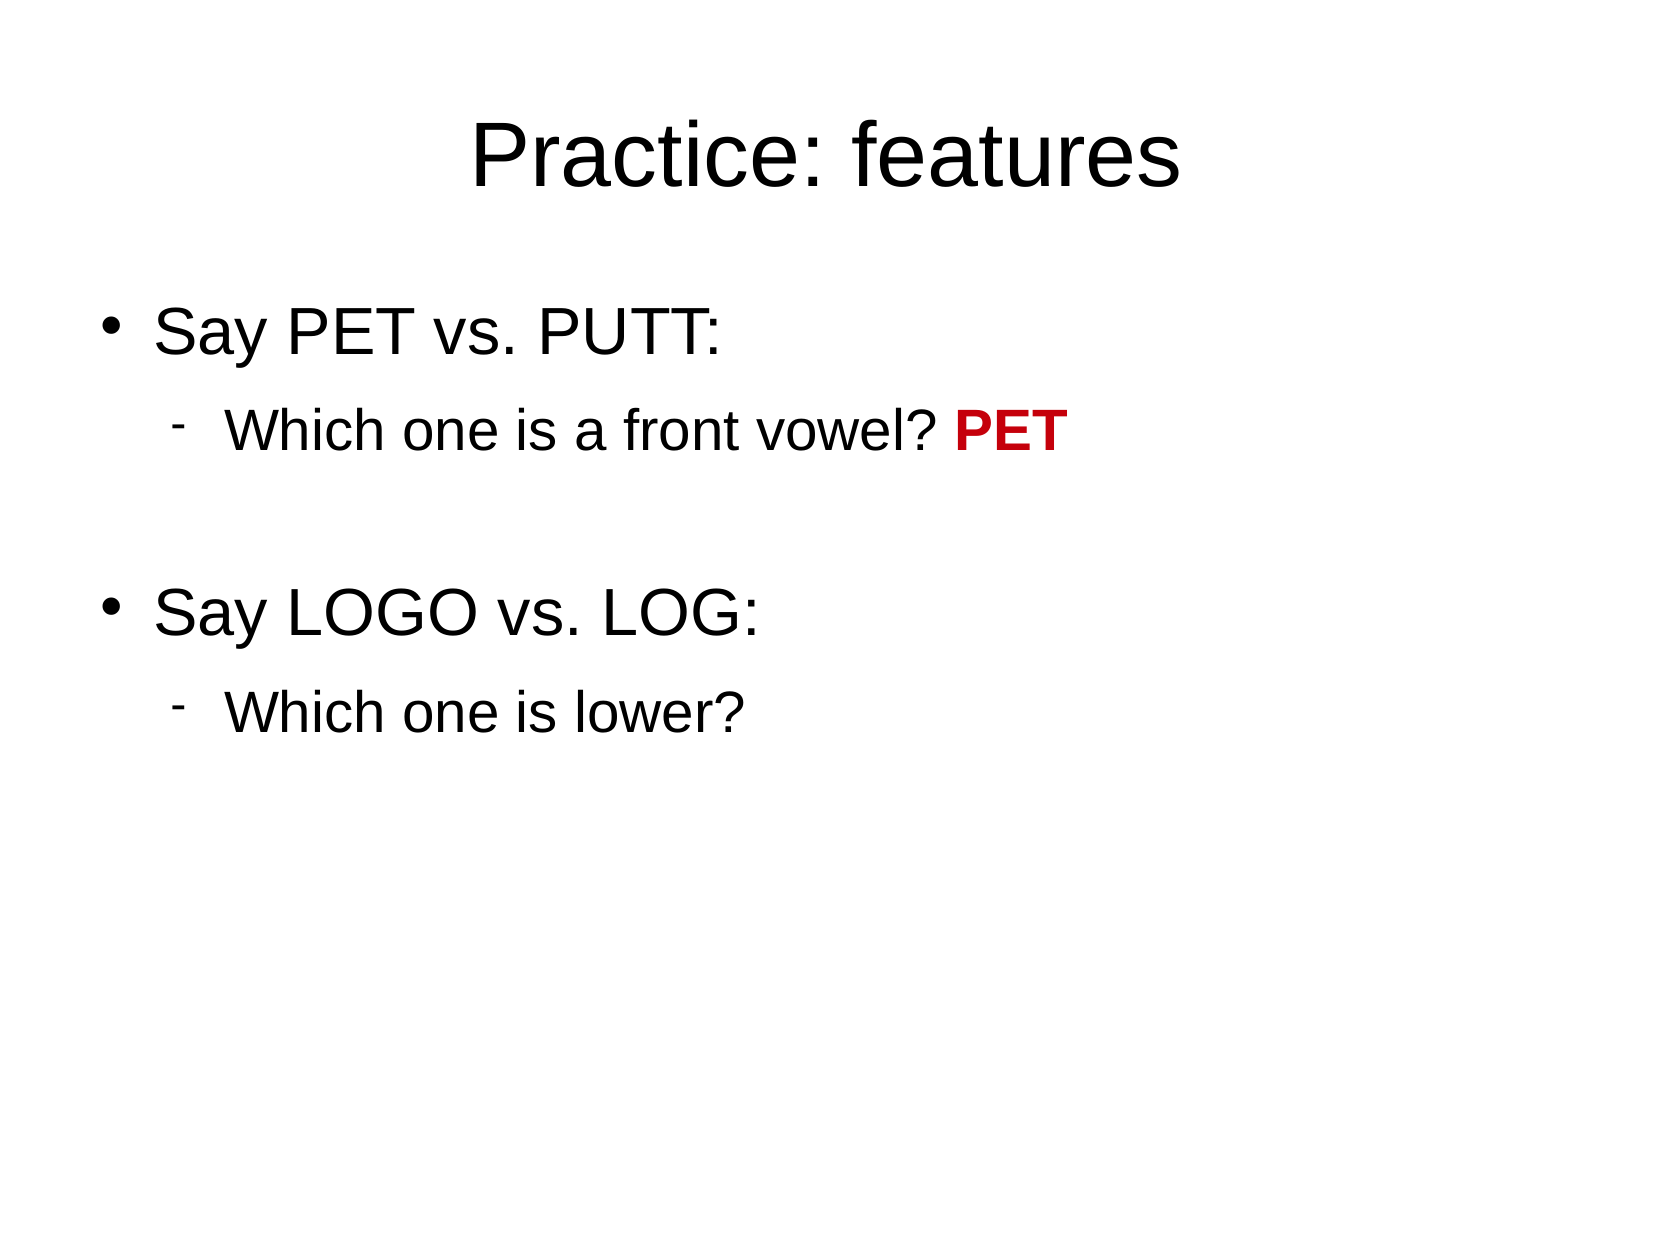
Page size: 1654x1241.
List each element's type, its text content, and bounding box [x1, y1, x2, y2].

list Say PET vs. PUTT: Which one is a front vowel? PET Say LOGO vs. LOG: Which one is lower? [82, 290, 1538, 1010]
title Practice: features [82, 49, 1571, 257]
